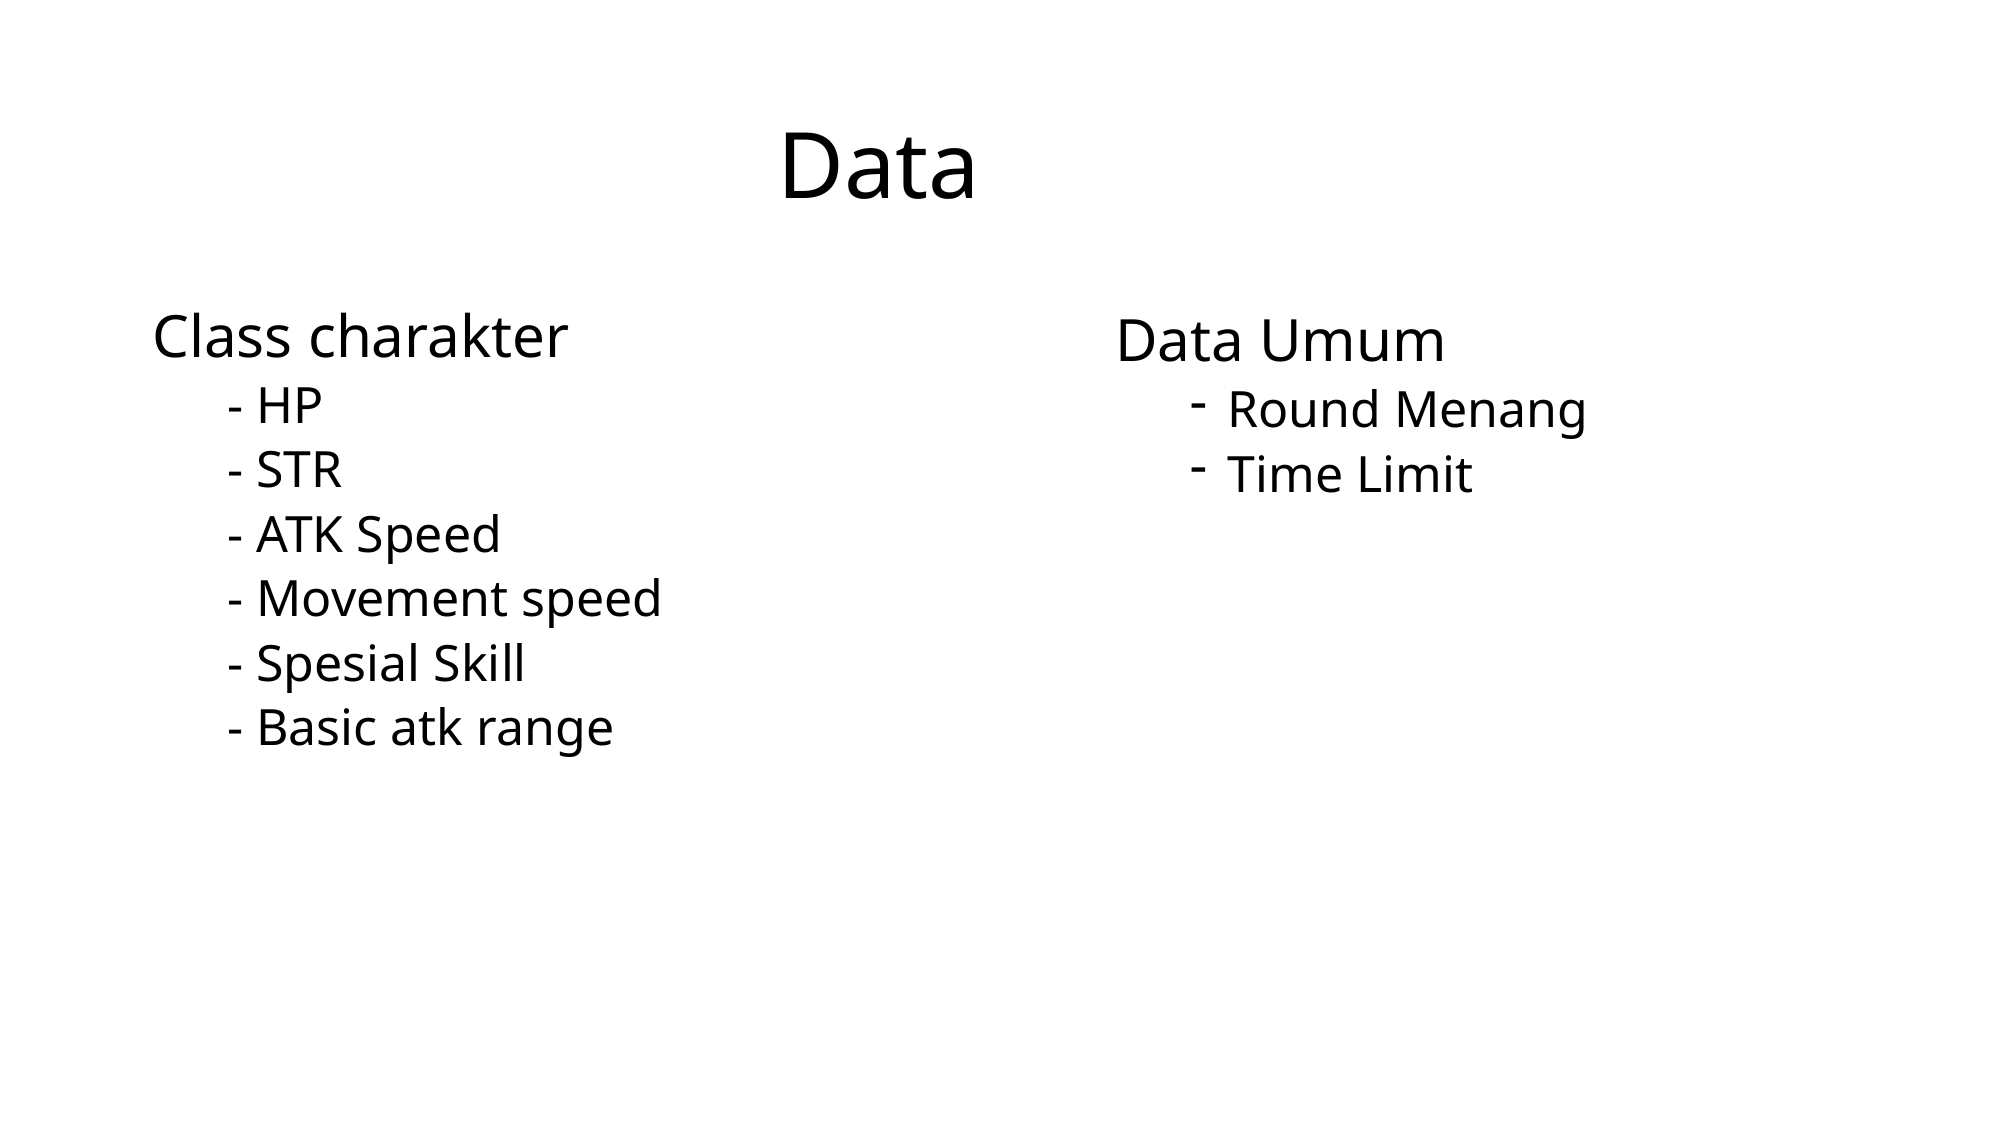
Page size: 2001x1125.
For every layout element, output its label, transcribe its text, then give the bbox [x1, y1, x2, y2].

text_box Data Umum Round Menang Time Limit [1100, 303, 1677, 797]
title Data [137, 59, 1620, 278]
list Class charakter - HP - STR - ATK Speed - Movement speed - Spesial Skill - Basic atk range [137, 299, 749, 792]
